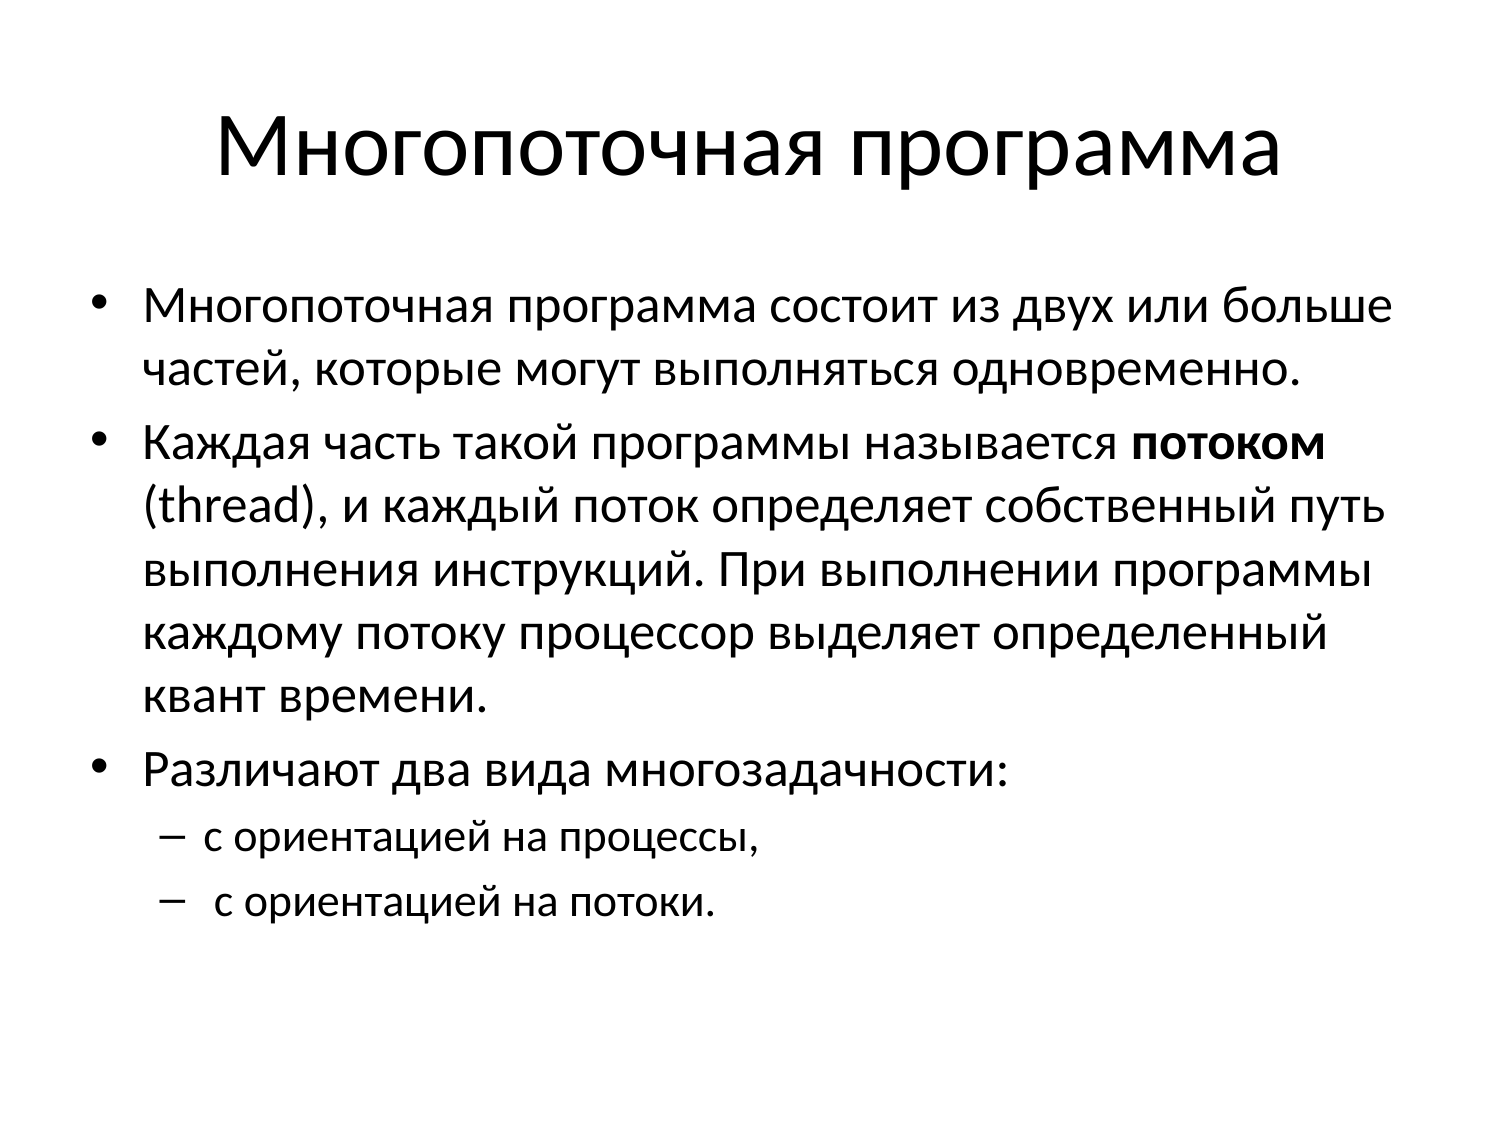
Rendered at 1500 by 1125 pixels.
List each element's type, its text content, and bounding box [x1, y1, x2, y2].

list Многопоточная программа состоит из двух или больше частей, которые могут выполняться одновременно. Каждая часть такой программы называется потоком (thread), и каждый поток определяет собственный путь выполнения инструкций. При выполнении программы каждому потоку процессор выделяет определенный квант времени. Различают два вида многозадачности: с ориентацией на процессы, с ориентацией на потоки. [75, 262, 1425, 1005]
title Многопоточная программа [75, 45, 1425, 233]
